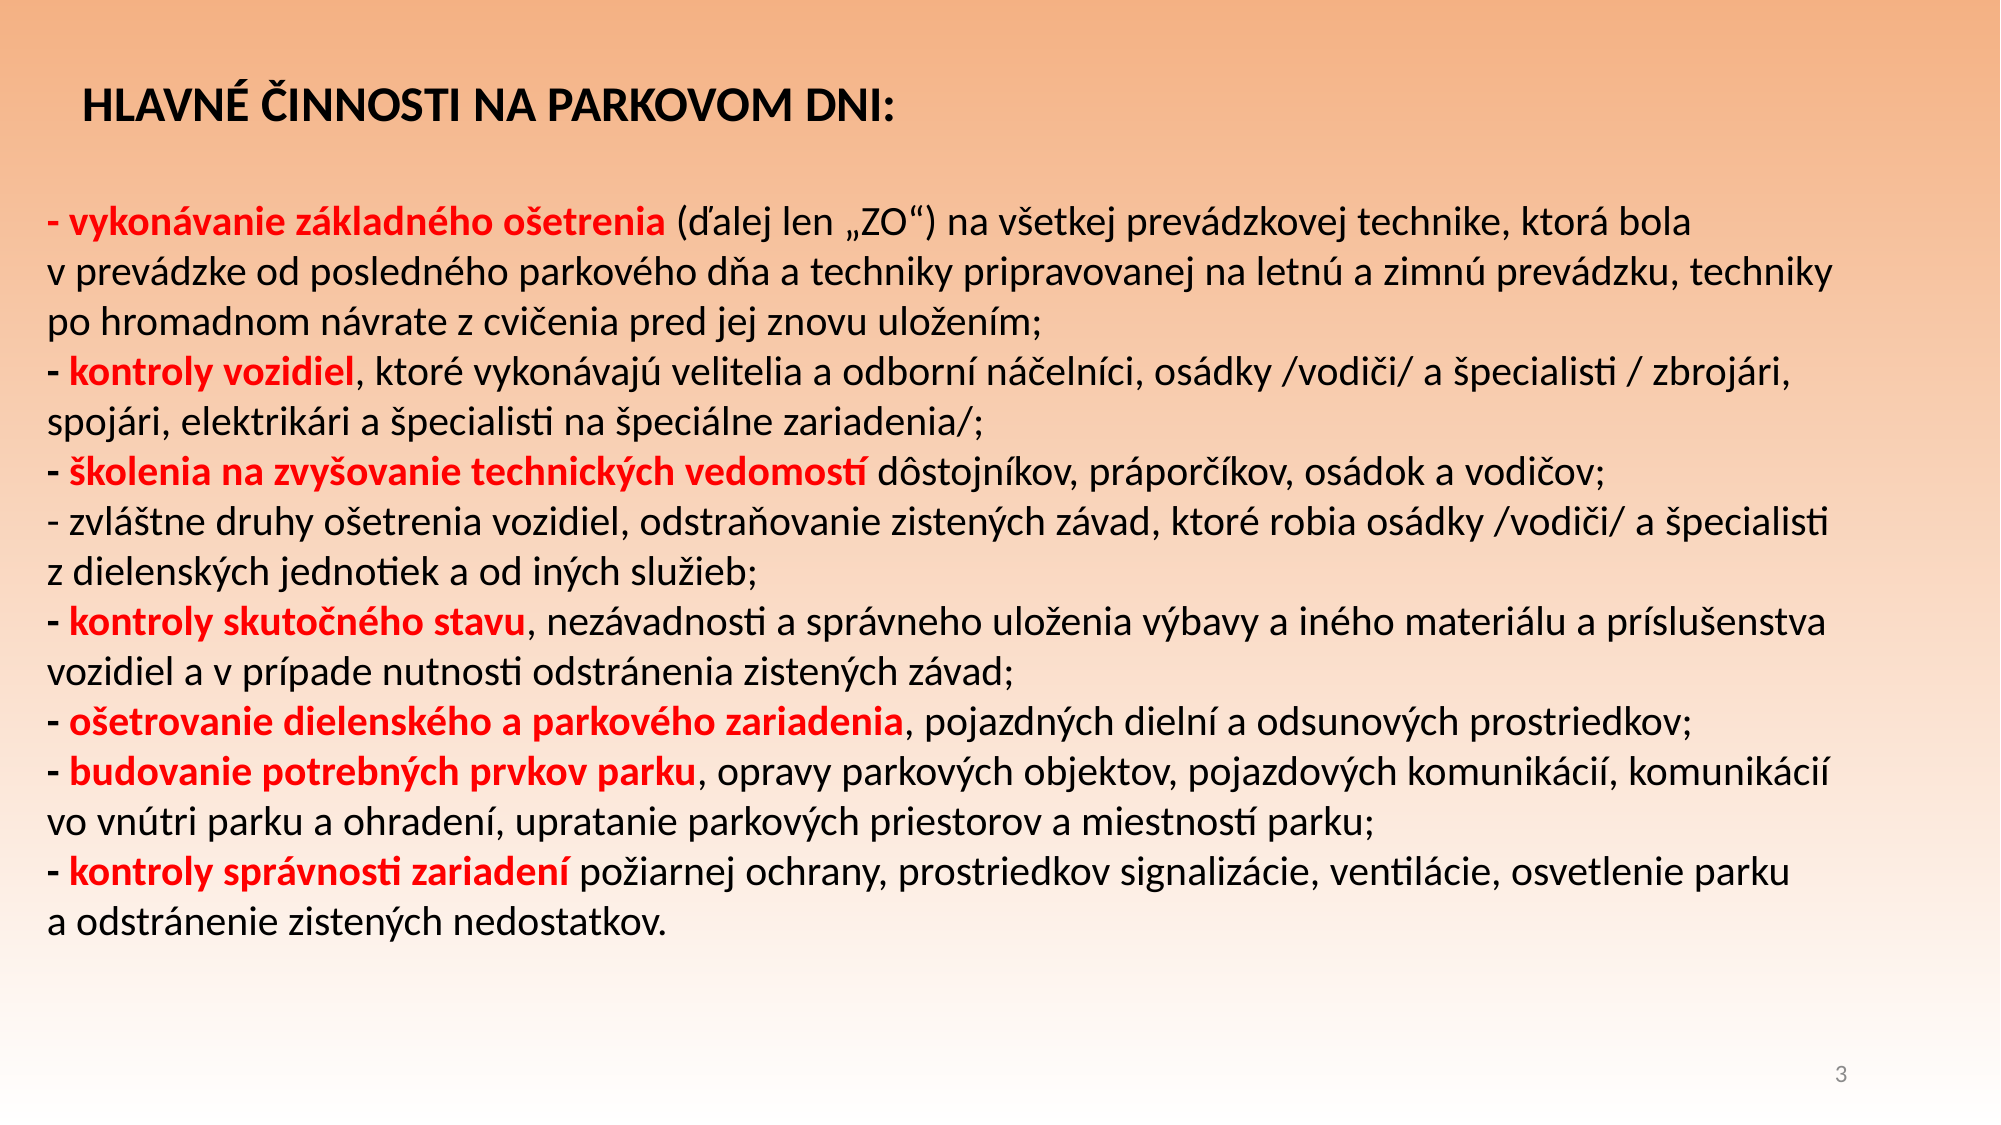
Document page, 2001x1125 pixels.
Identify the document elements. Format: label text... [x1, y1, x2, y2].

slide_number 3 [1412, 1042, 1863, 1103]
text_box HLAVNÉ ČINNOSTI NA PARKOVOM DNI: [67, 64, 1638, 139]
text_box - vykonávanie základného ošetrenia (ďalej len „ZO“) na všetkej prevádzkovej technike, ktorá bola v prevádzke od posledného parkového dňa a techniky pripravovanej na letnú a zimnú prevádzku, techniky po hromadnom návrate z cvičenia pred jej znovu uložením; - kontroly vozidiel, ktoré vykonávajú velitelia a odborní náčelníci, osádky /vodiči/ a špecialisti / zbrojári, spojári, elektrikári a špecialisti na špeciálne zariadenia/; - školenia na zvyšovanie technických vedomostí dôstojníkov, práporčíkov, osádok a vodičov; - zvláštne druhy ošetrenia vozidiel, odstraňovanie zistených závad, ktoré robia osádky /vodiči/ a špecialisti z dielenských jednotiek a od iných služieb; - kontroly skutočného stavu, nezávadnosti a správneho uloženia výbavy a iného materiálu a príslušenstva vozidiel a v prípade nutnosti odstránenia zistených závad; - ošetrovanie dielenského a parkového zariadenia, pojazdných dielní a odsunových prostriedkov; - budovanie potrebných prvkov parku, opravy parkových objektov, pojazdových komunikácií, komunikácií vo vnútri parku a ohradení, upratanie parkových priestorov a miestností parku; - kontroly správnosti zariadení požiarnej ochrany, prostriedkov signalizácie, ventilácie, osvetlenie parku a odstránenie zistených nedostatkov. [32, 186, 1863, 1002]
